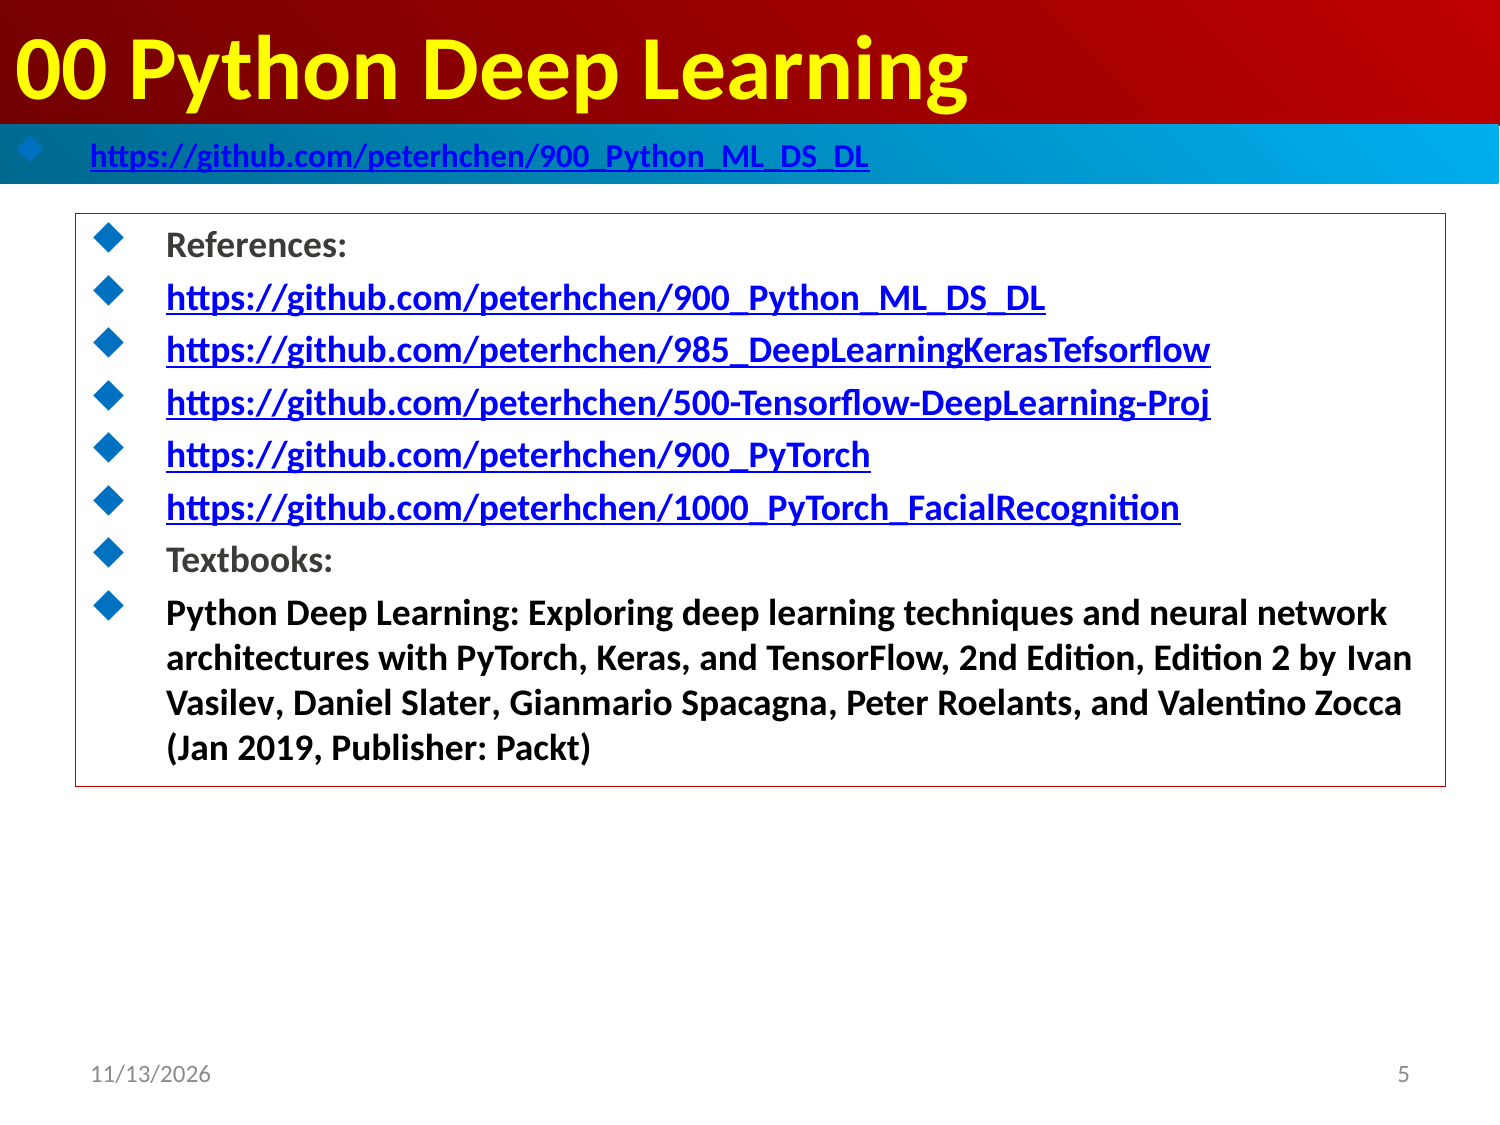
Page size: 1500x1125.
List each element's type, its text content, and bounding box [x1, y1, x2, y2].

subtitle References: https://github.com/peterhchen/900_Python_ML_DS_DL https://github.com/peterhchen/985_DeepLearningKerasTefsorflow https://github.com/peterhchen/500-Tensorflow-DeepLearning-Proj https://github.com/peterhchen/900_PyTorch https://github.com/peterhchen/1000_PyTorch_FacialRecognition Textbooks: Python Deep Learning: Exploring deep learning techniques and neural network architectures with PyTorch, Keras, and TensorFlow, 2nd Edition, Edition 2 by Ivan Vasilev, Daniel Slater, Gianmario Spacagna, Peter Roelants, and Valentino Zocca (Jan 2019, Publisher: Packt) [75, 213, 1446, 787]
slide_number 5 [1074, 1042, 1425, 1103]
text_box https://github.com/peterhchen/900_Python_ML_DS_DL [0, 124, 1499, 184]
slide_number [75, 1042, 425, 1103]
title 00 Python Deep Learning [0, 0, 1500, 126]
